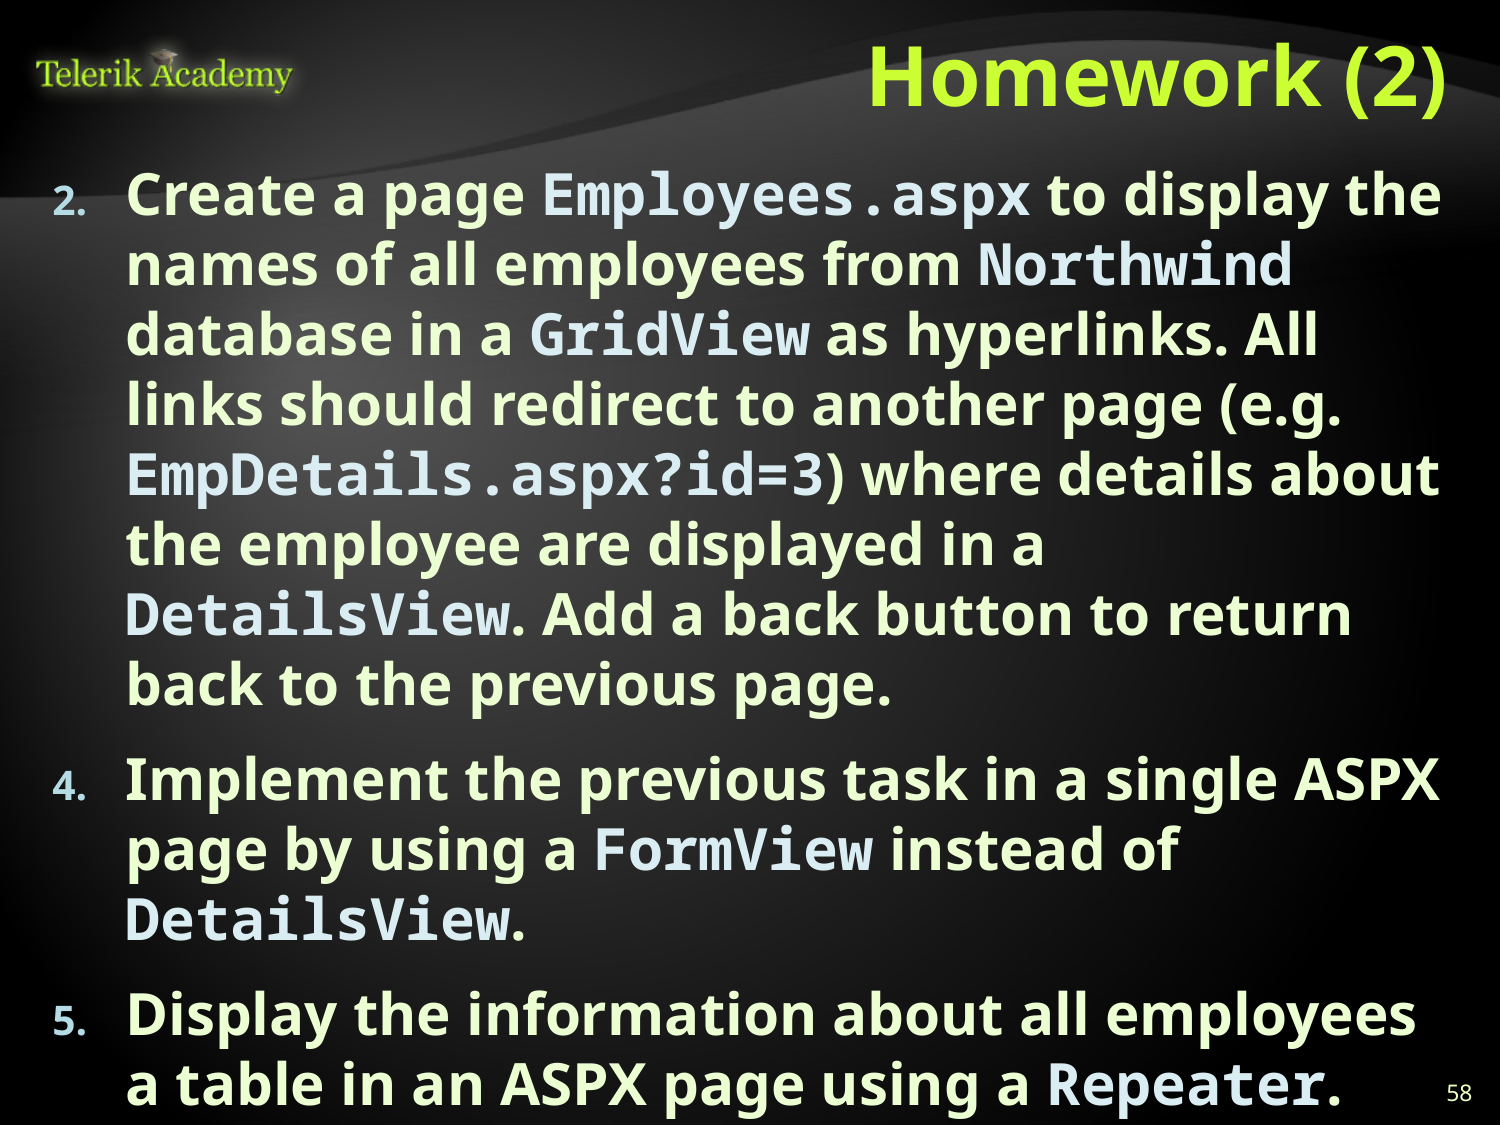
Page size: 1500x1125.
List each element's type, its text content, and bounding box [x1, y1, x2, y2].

picture [0, 0, 1500, 1125]
list Create a page Employees.aspx to display the names of all employees from Northwind database in a GridView as hyperlinks. All links should redirect to another page (e.g. EmpDetails.aspx?id=3) where details about the employee are displayed in a DetailsView. Add a back button to return back to the previous page. Implement the previous task in a single ASPX page by using a FormView instead of DetailsView. Display the information about all employees a table in an ASPX page using a Repeater. Re-implement the previous using ListView. [37, 149, 1463, 1100]
title Homework (2) [300, 12, 1463, 149]
slide_number 58 [1412, 1074, 1488, 1113]
